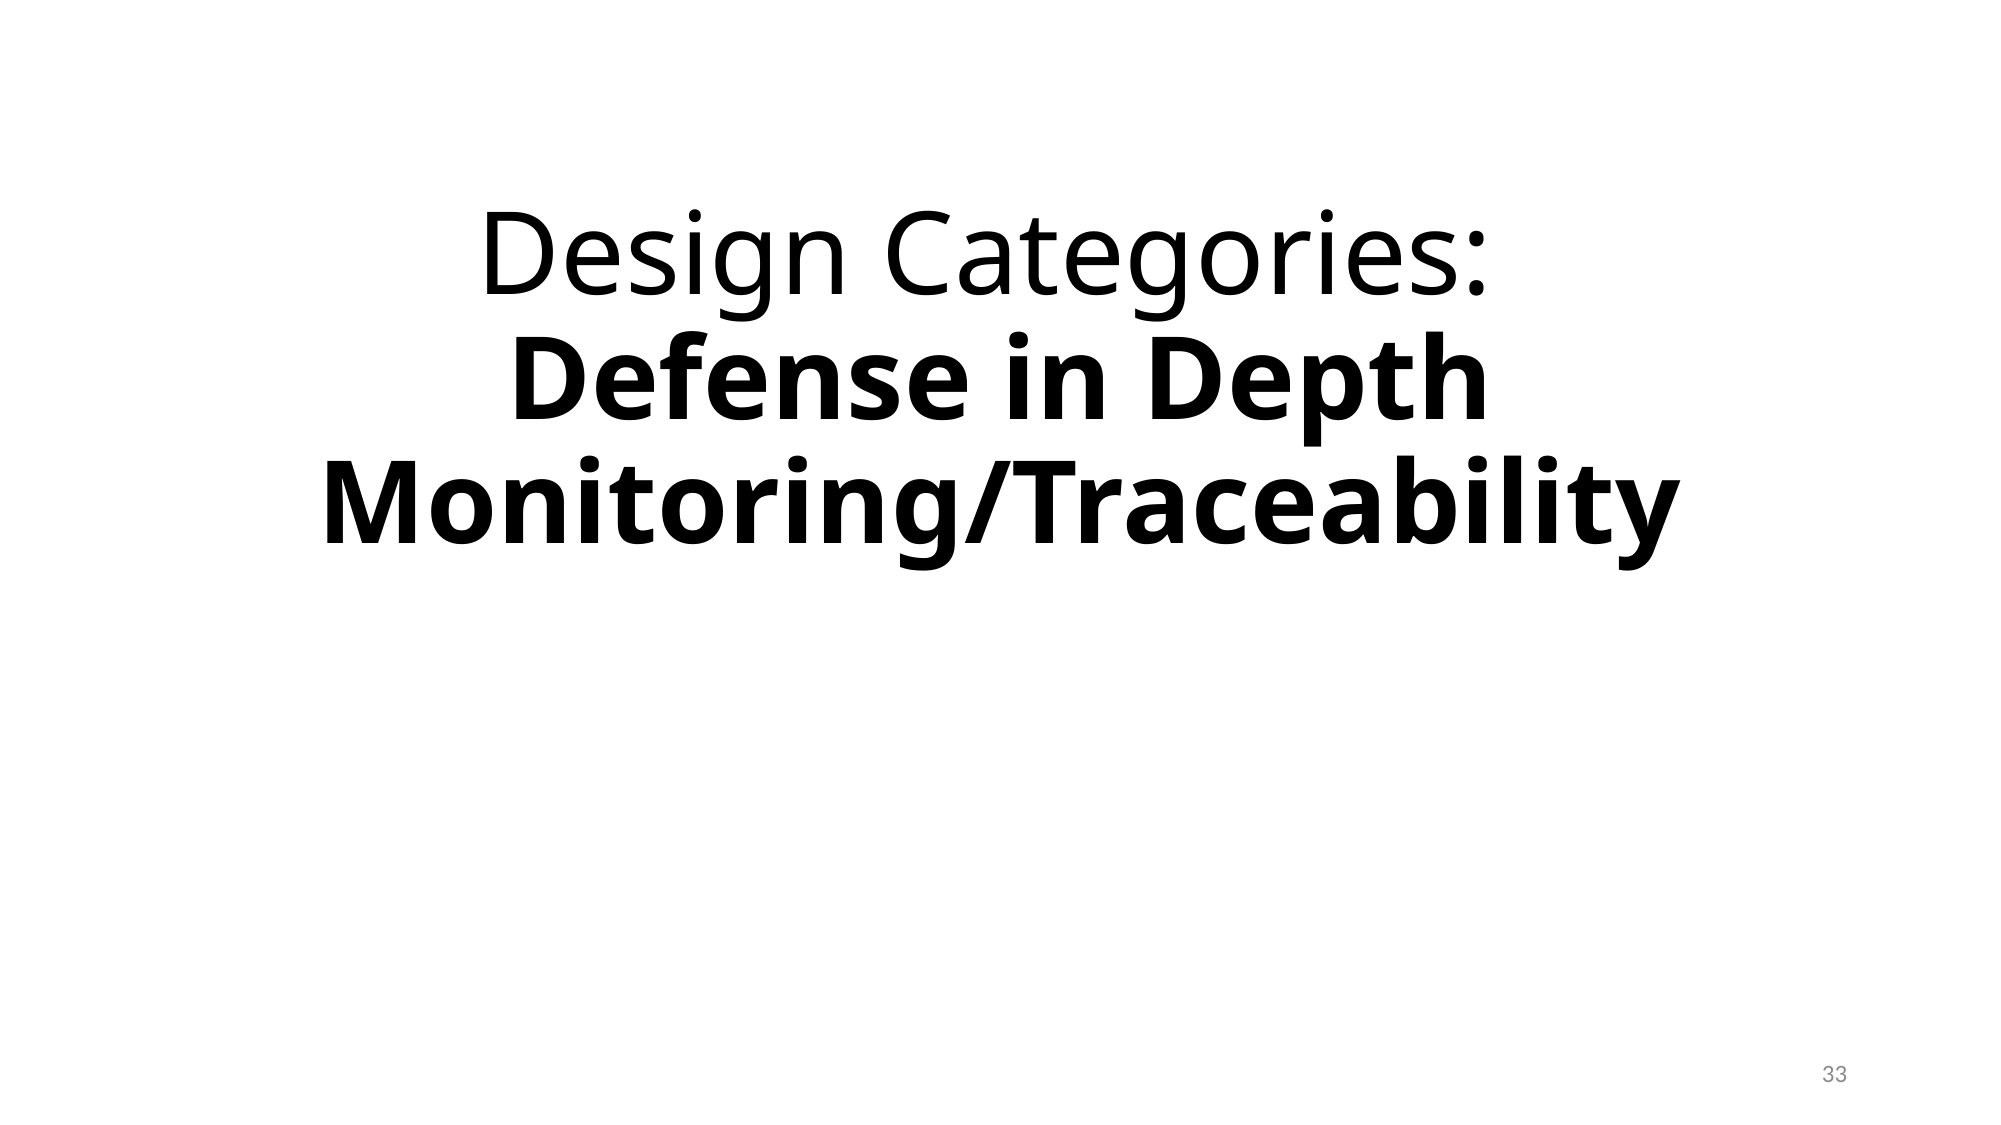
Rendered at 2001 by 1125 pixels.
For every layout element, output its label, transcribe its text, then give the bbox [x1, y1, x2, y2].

title Design Categories: Defense in Depth Monitoring/Traceability [249, 184, 1750, 576]
slide_number 33 [1412, 1042, 1863, 1103]
